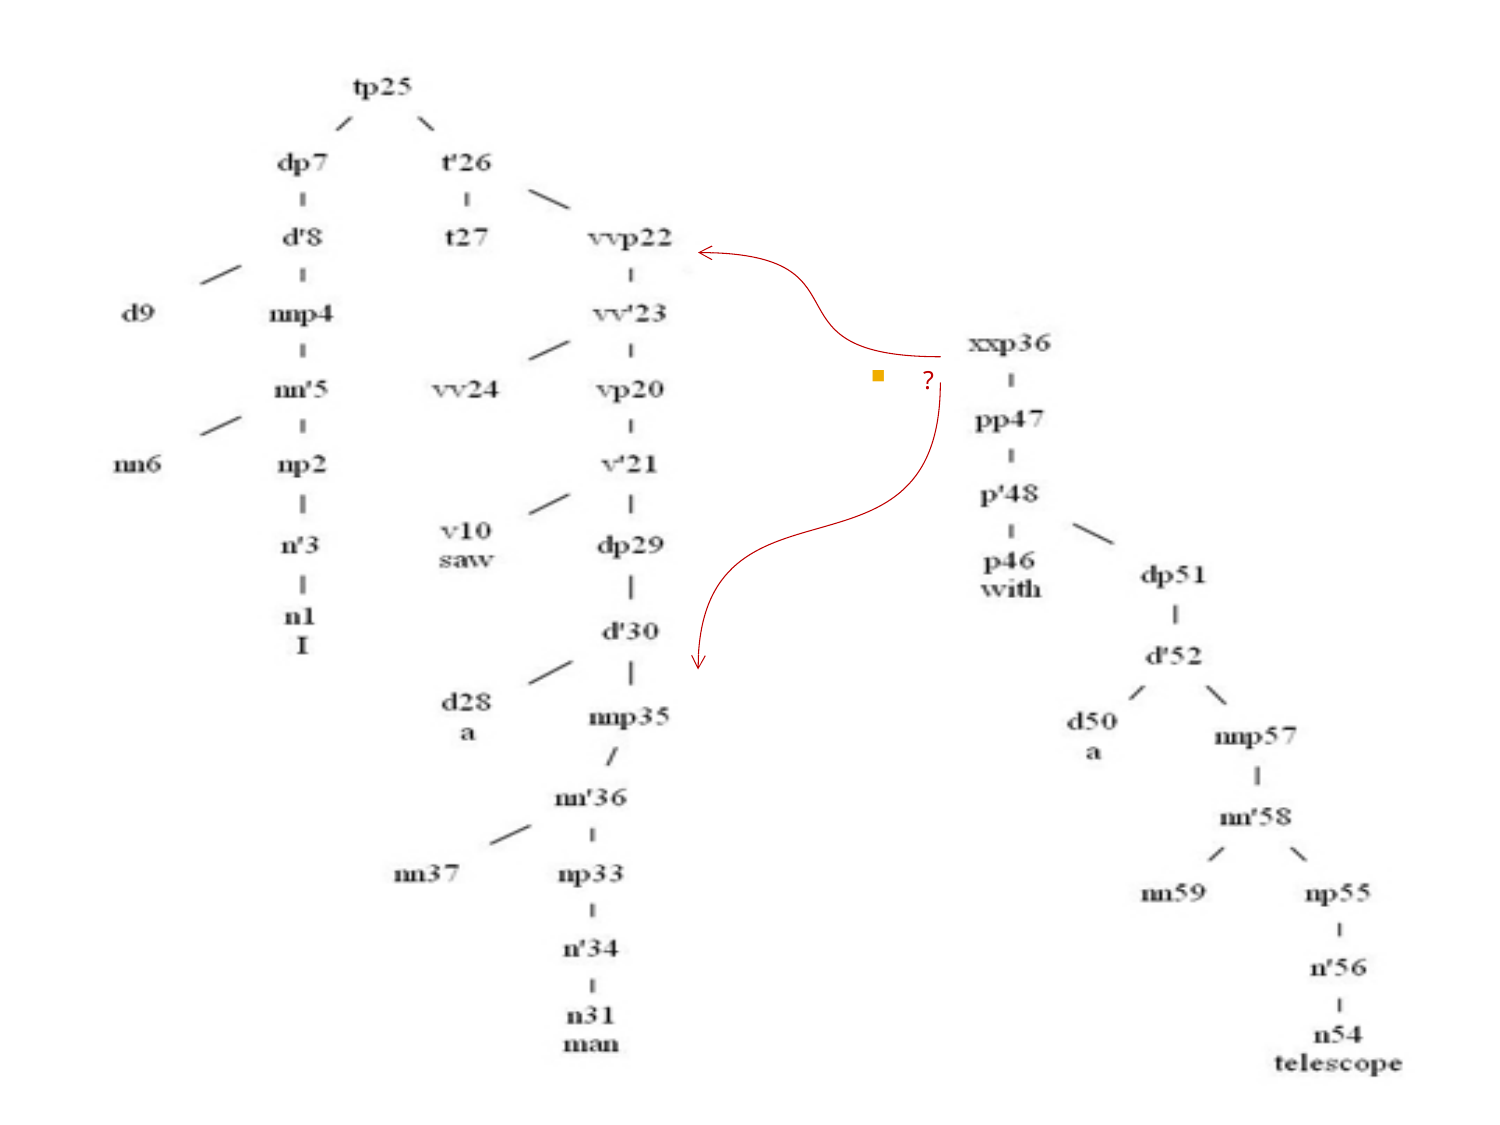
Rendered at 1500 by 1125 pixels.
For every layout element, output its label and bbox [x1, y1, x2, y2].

list [74, 43, 1425, 1094]
